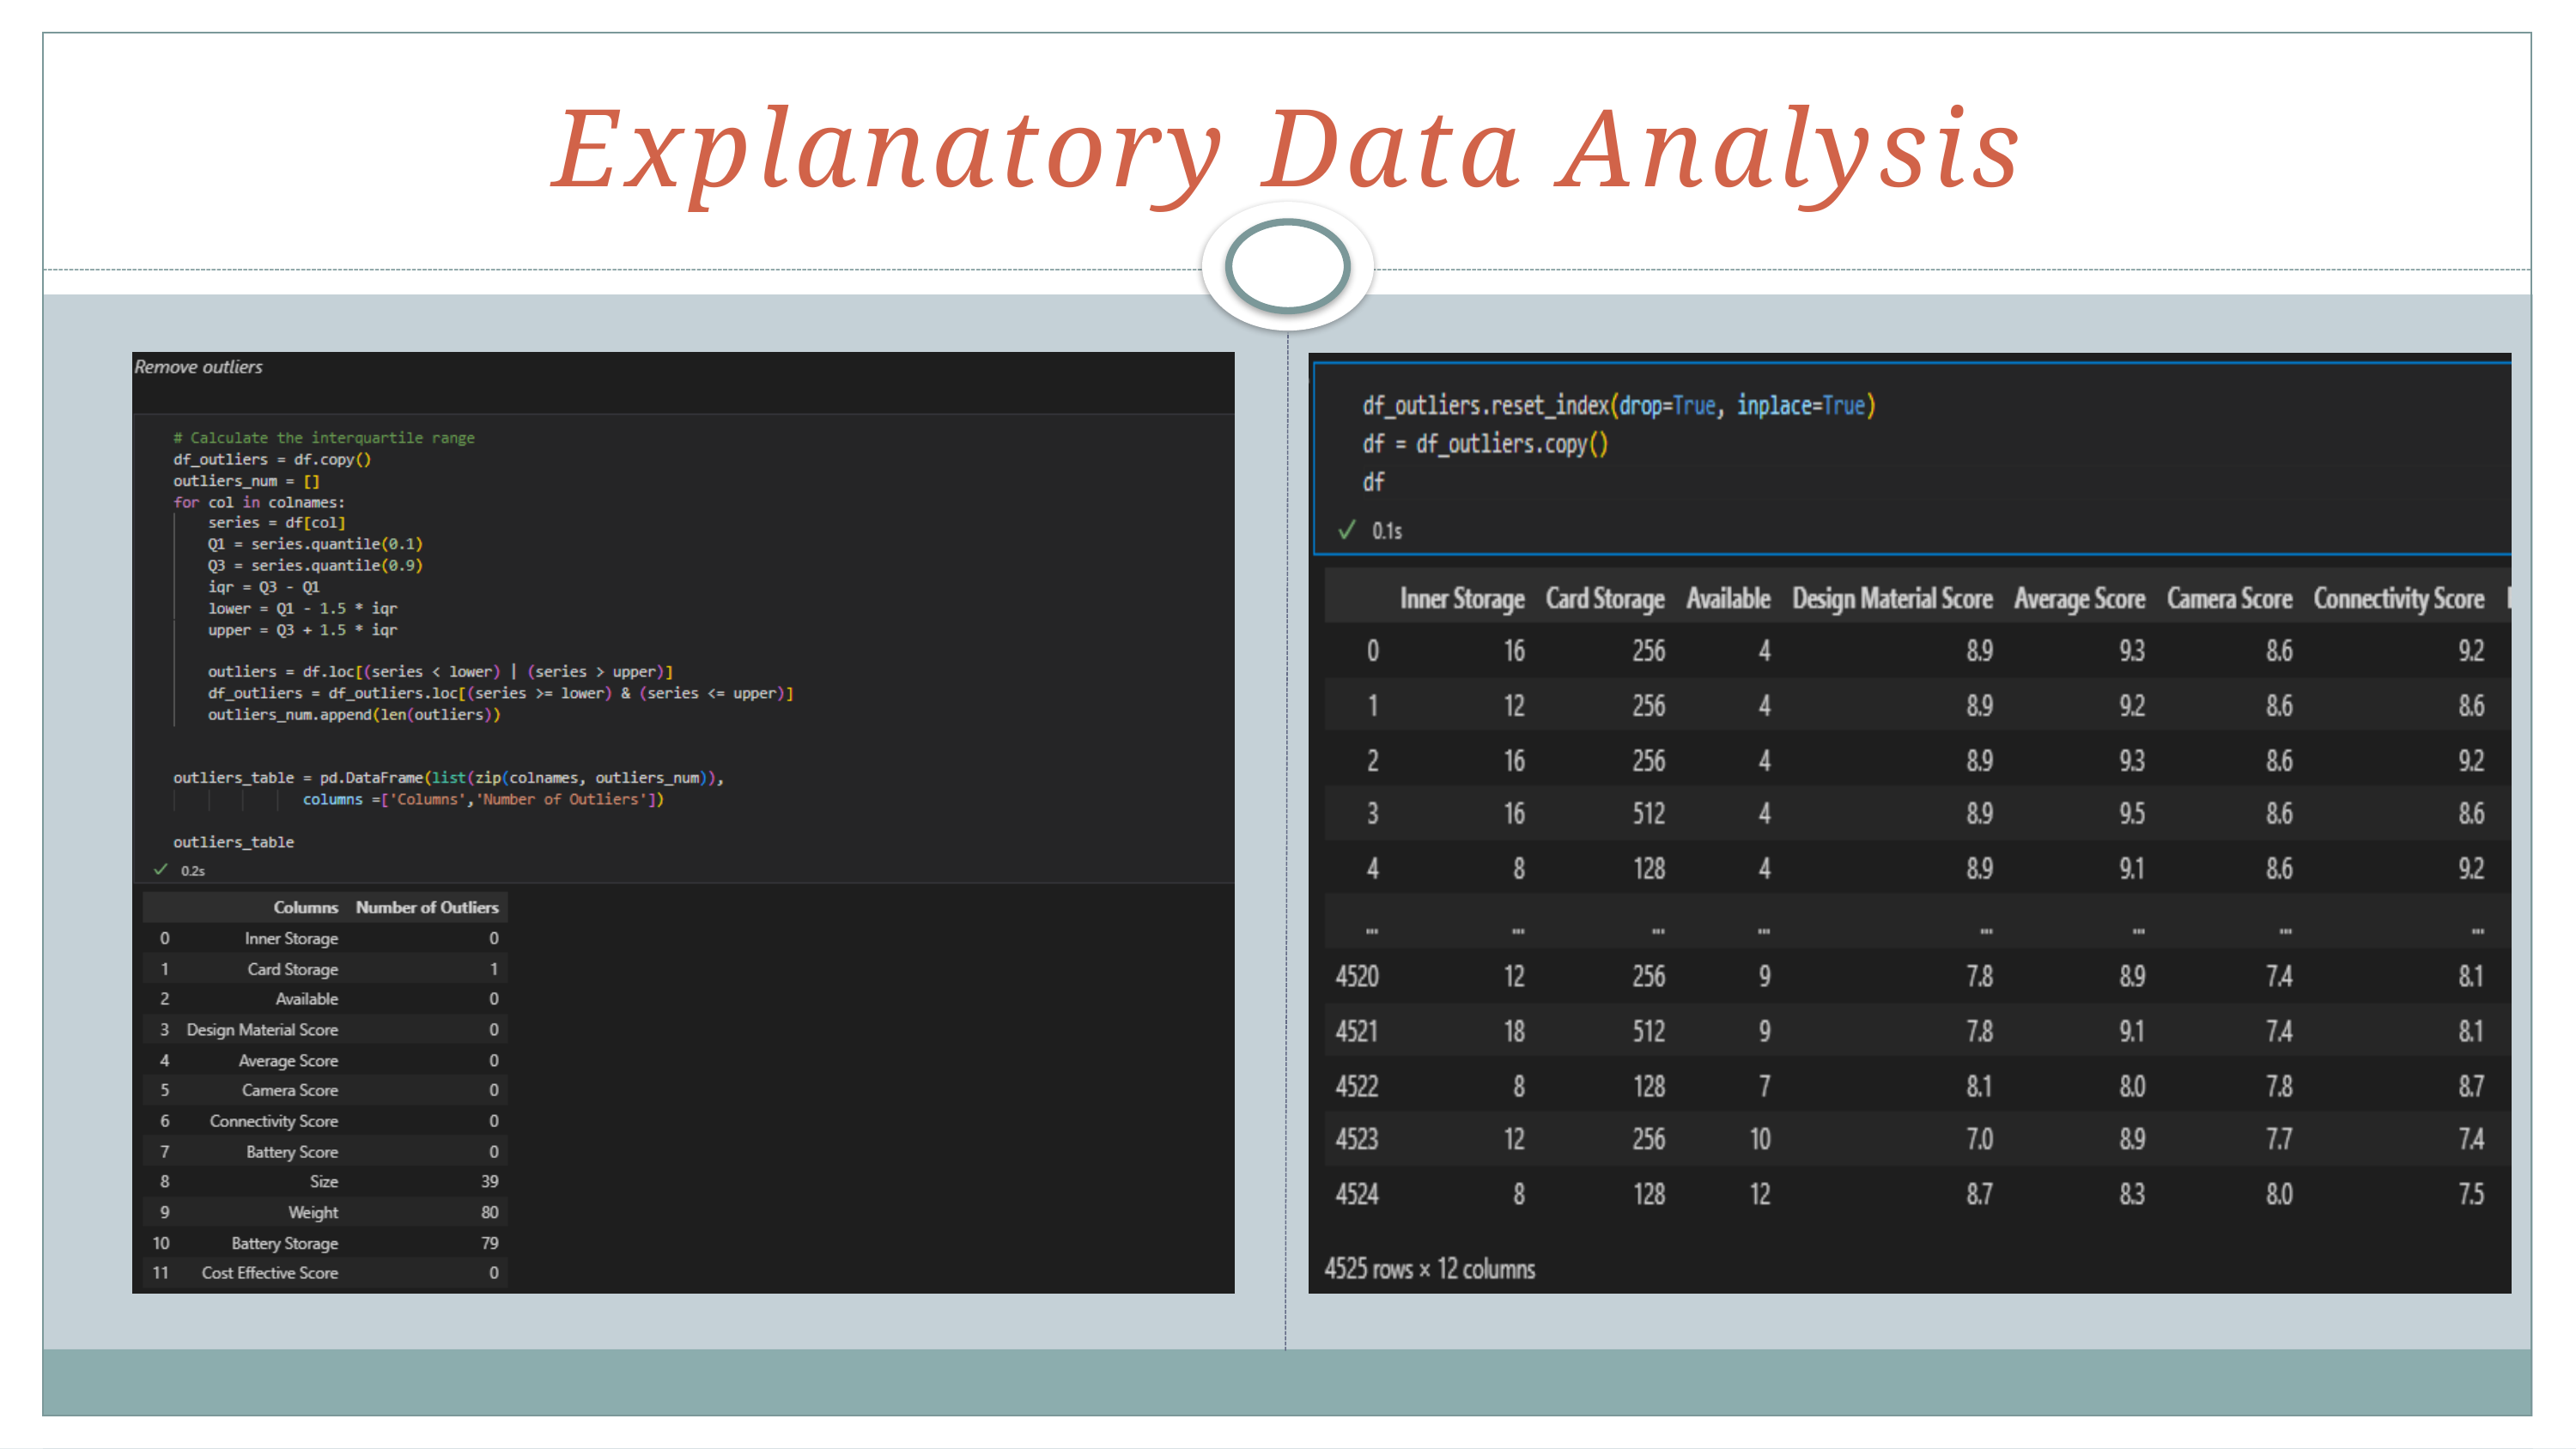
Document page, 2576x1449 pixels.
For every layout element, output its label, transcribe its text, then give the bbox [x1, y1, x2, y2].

text_box Explanatory Data Analysis [84, 77, 2489, 209]
picture [132, 352, 1235, 1294]
picture [1309, 353, 2512, 1294]
